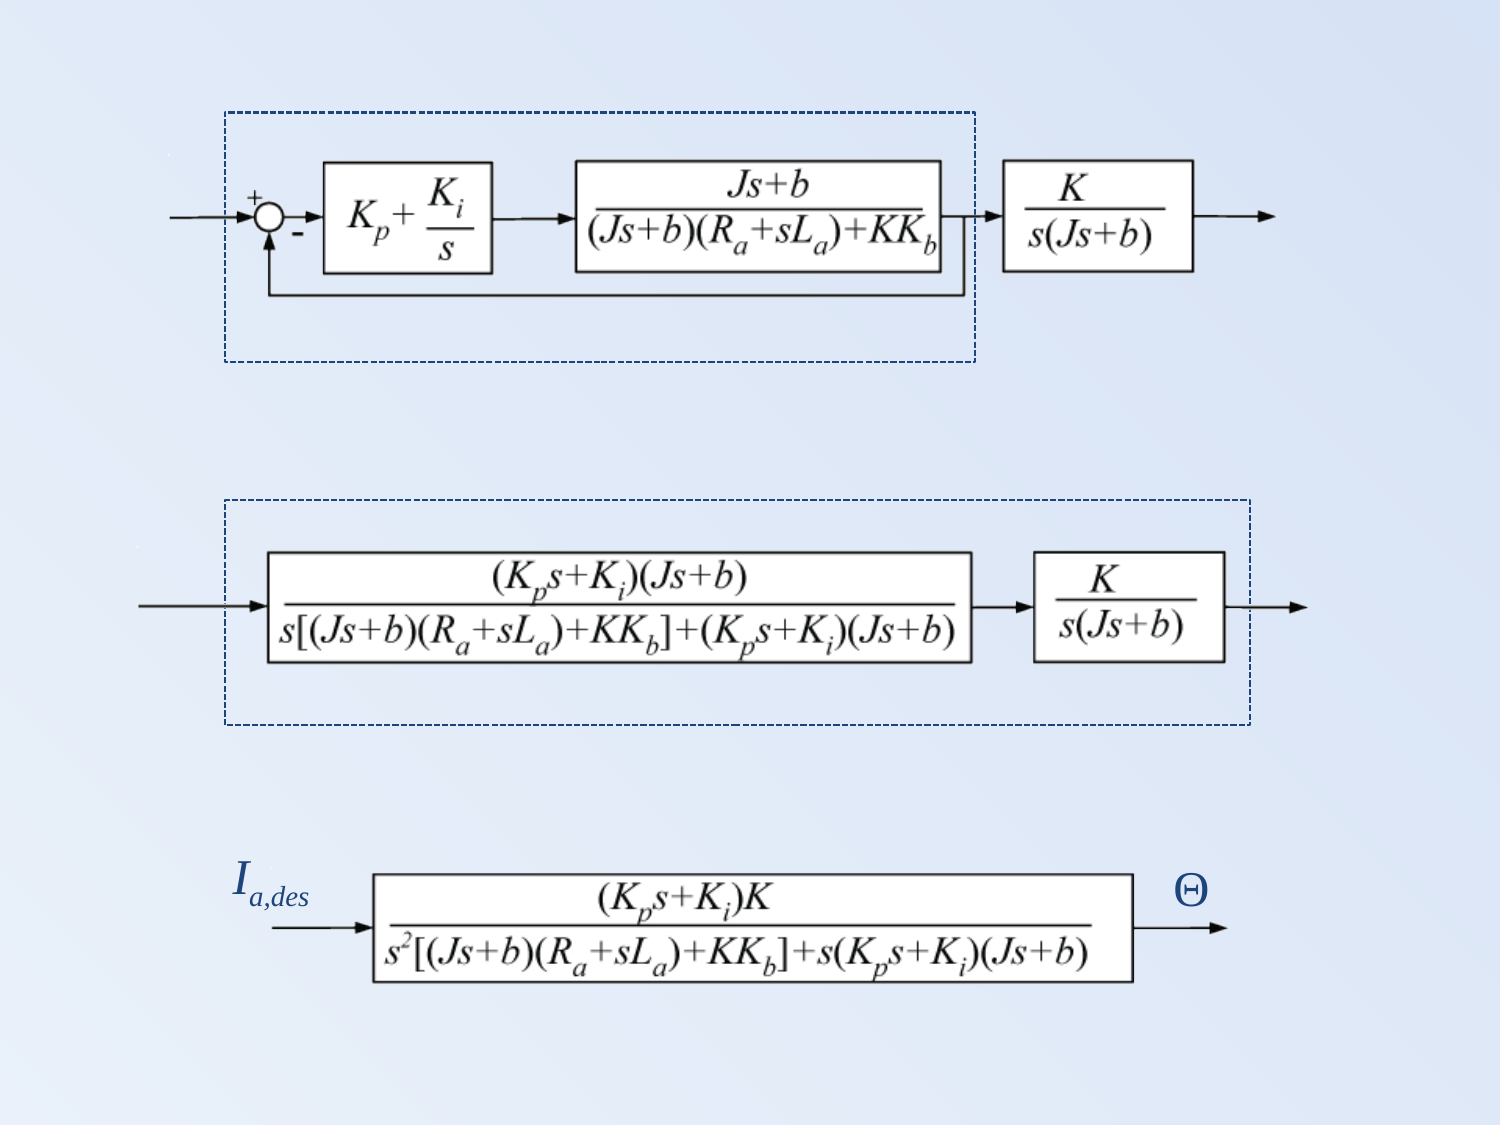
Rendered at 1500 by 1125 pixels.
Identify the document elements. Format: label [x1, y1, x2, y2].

picture [103, 111, 1343, 359]
picture [104, 499, 1343, 723]
picture [130, 825, 1370, 1067]
